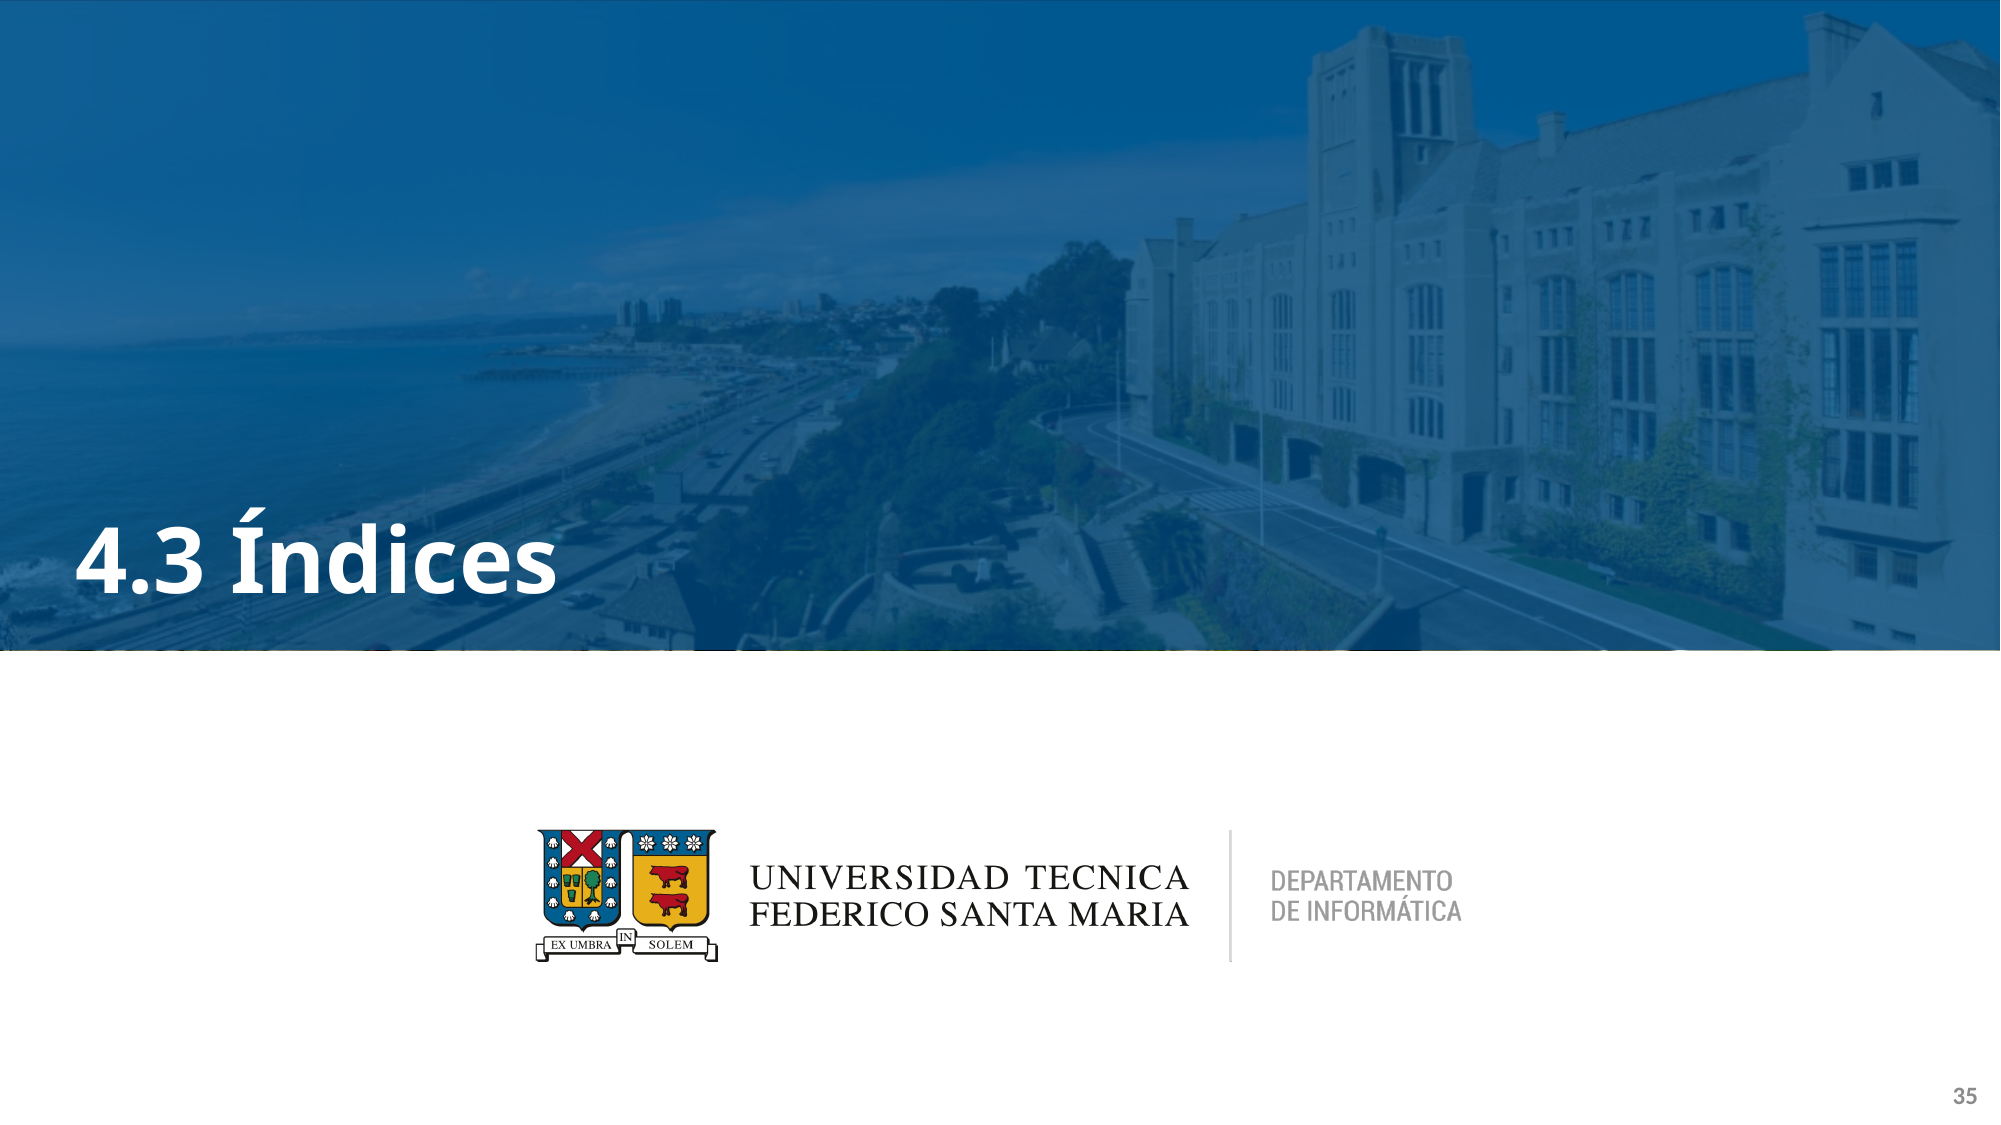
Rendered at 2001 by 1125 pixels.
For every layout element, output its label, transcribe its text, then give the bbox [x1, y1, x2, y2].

slide_number 35 [1930, 1065, 2000, 1125]
picture [486, 767, 1511, 1024]
title 4.3 Índices [60, 460, 1938, 621]
